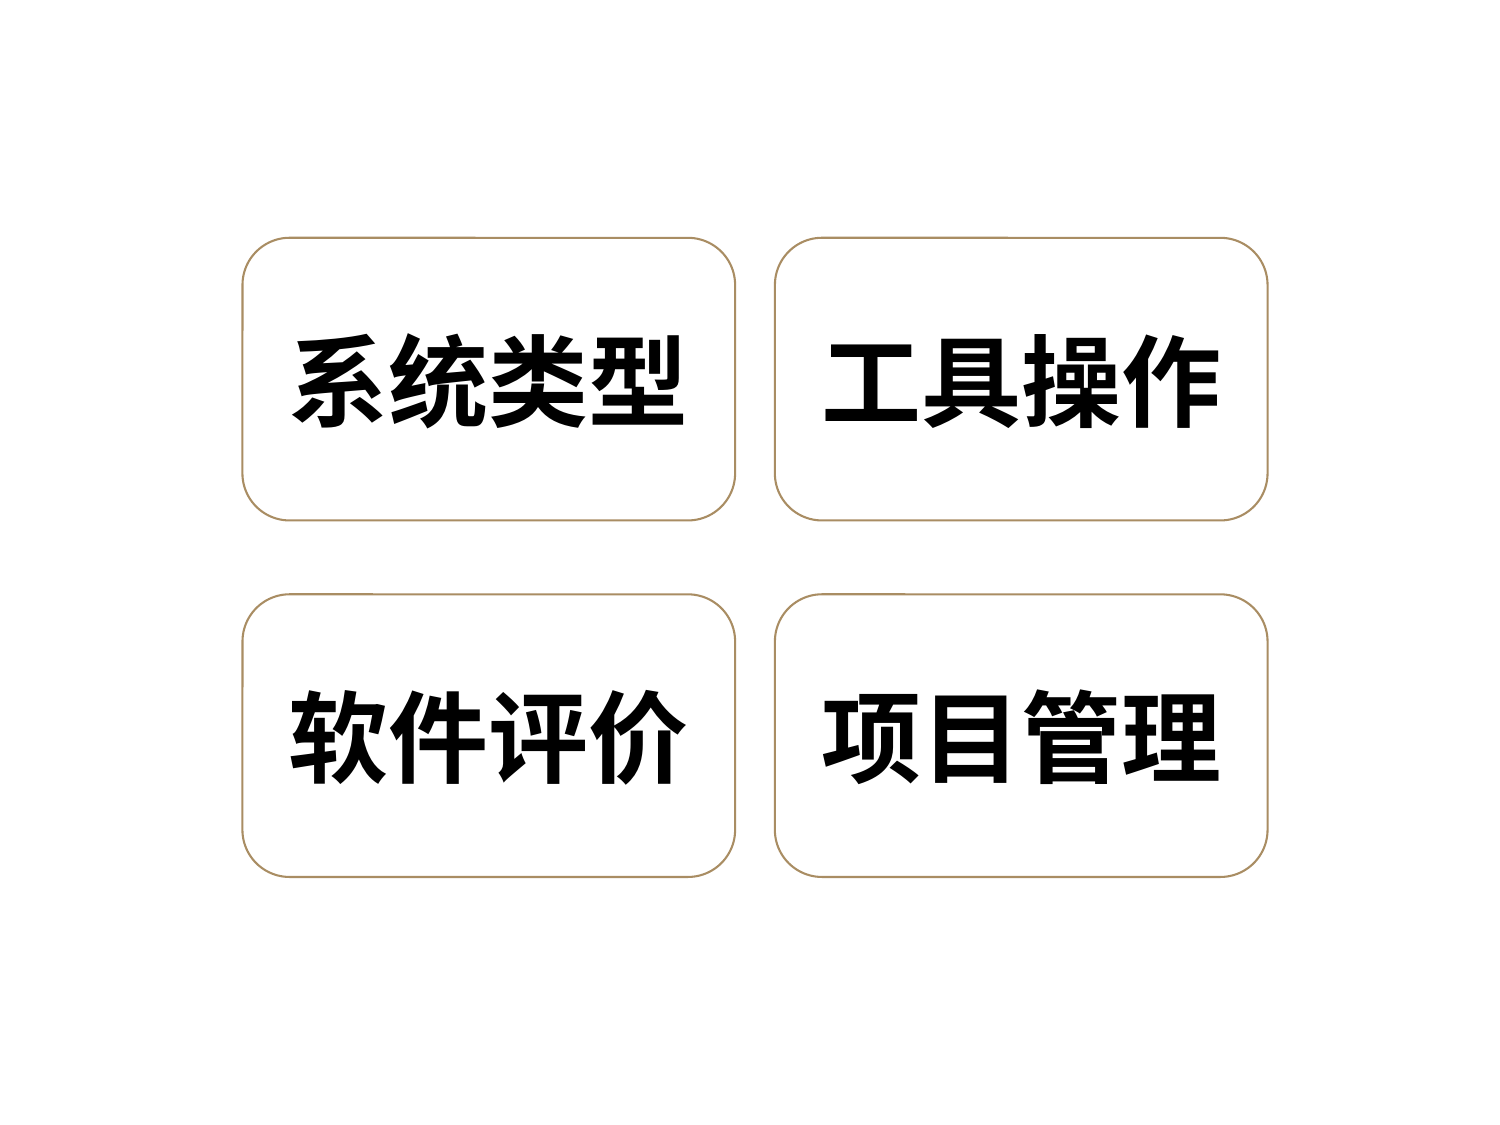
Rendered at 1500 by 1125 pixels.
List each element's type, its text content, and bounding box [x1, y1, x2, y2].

text_box 项目管理 [773, 593, 1269, 879]
text_box 工具操作 [773, 236, 1269, 522]
text_box 软件评价 [241, 593, 737, 879]
text_box 系统类型 [241, 236, 737, 522]
